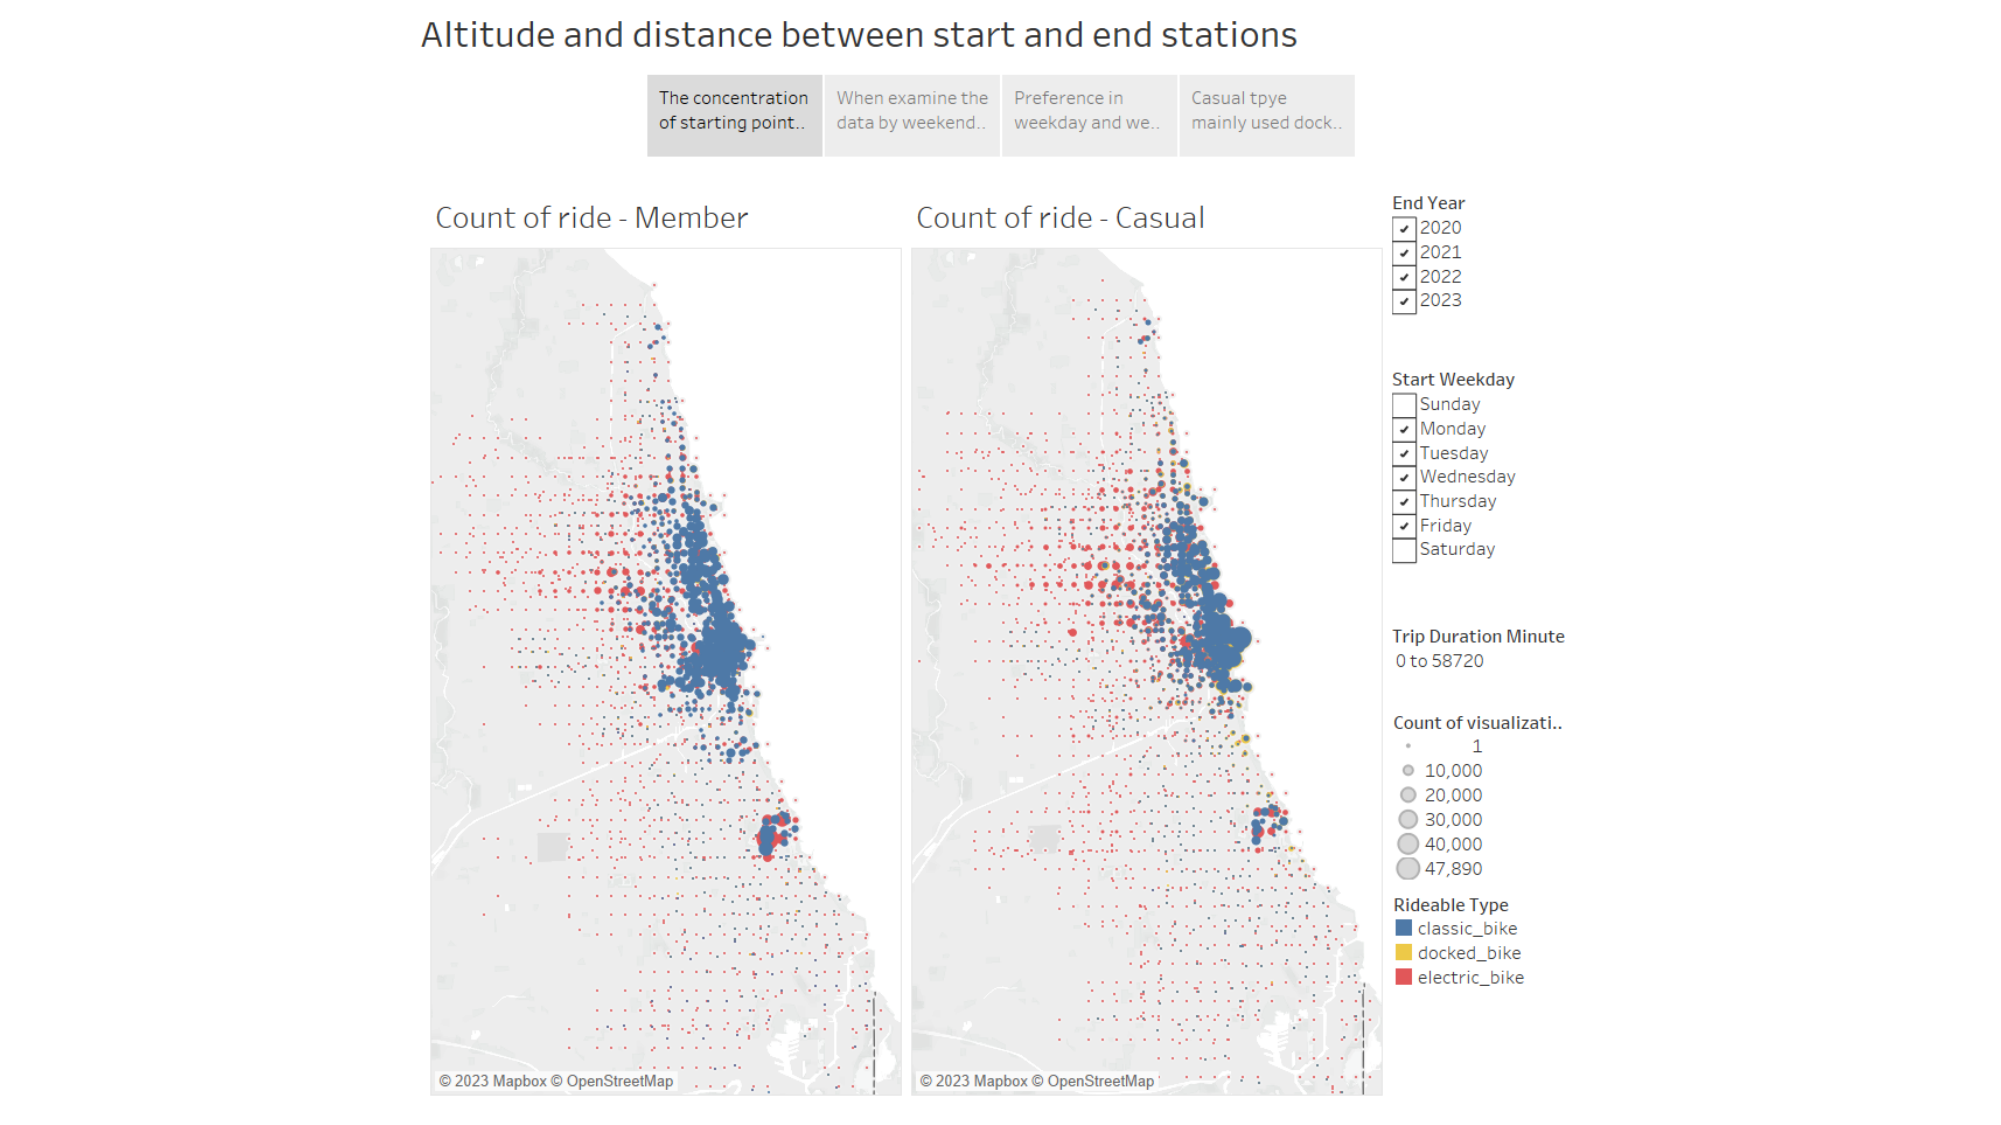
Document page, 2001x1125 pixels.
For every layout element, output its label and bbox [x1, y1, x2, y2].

picture [407, 0, 1593, 1125]
